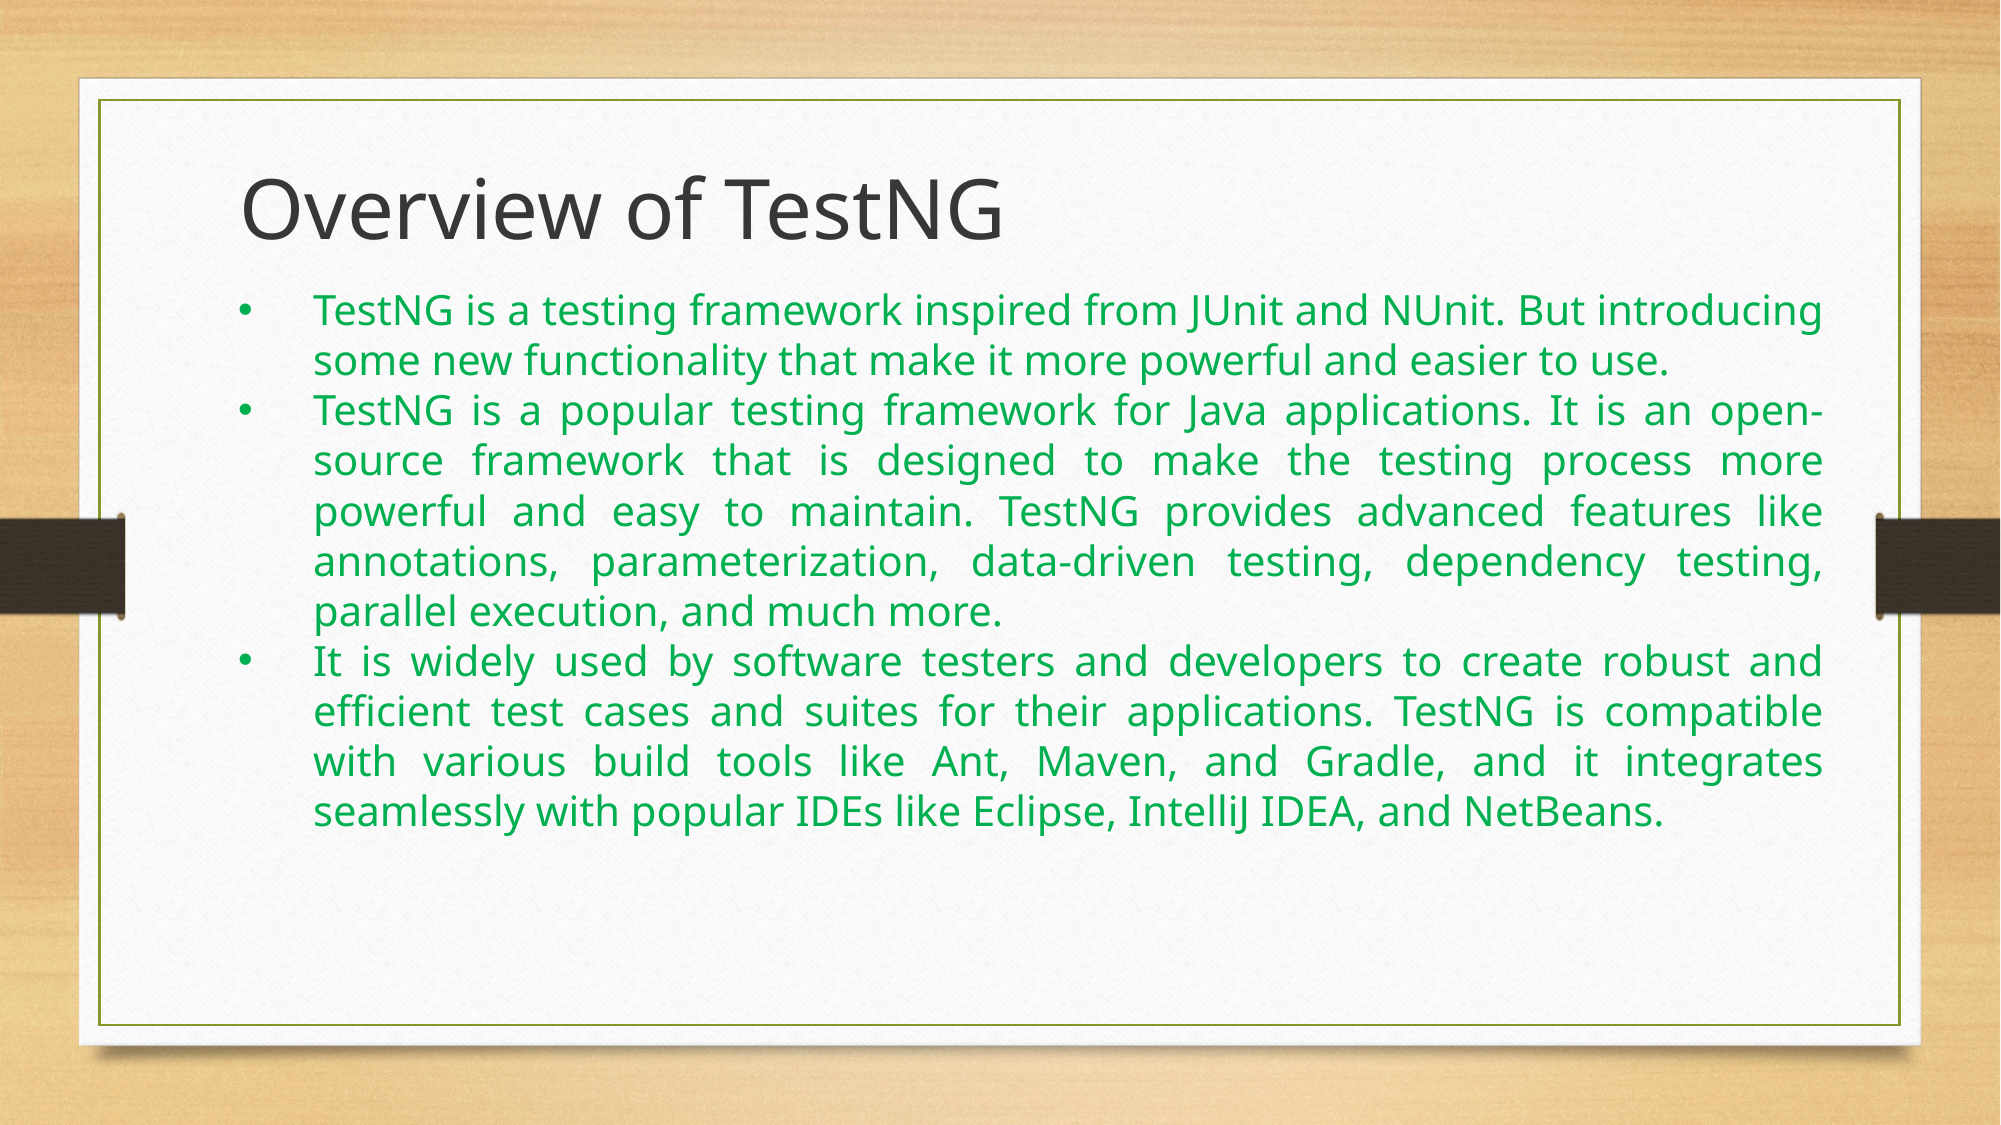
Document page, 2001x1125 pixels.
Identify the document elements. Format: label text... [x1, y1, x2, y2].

text_box TestNG is a testing framework inspired from JUnit and NUnit. But introducing some new functionality that make it more powerful and easier to use. TestNG is a popular testing framework for Java applications. It is an open-source framework that is designed to make the testing process more powerful and easy to maintain. TestNG provides advanced features like annotations, parameterization, data-driven testing, dependency testing, parallel execution, and much more. It is widely used by software testers and developers to create robust and efficient test cases and suites for their applications. TestNG is compatible with various build tools like Ant, Maven, and Gradle, and it integrates seamlessly with popular IDEs like Eclipse, IntelliJ IDEA, and NetBeans. [148, 276, 1840, 842]
picture [0, 0, 2001, 1125]
text_box Overview of TestNG [224, 148, 1022, 264]
